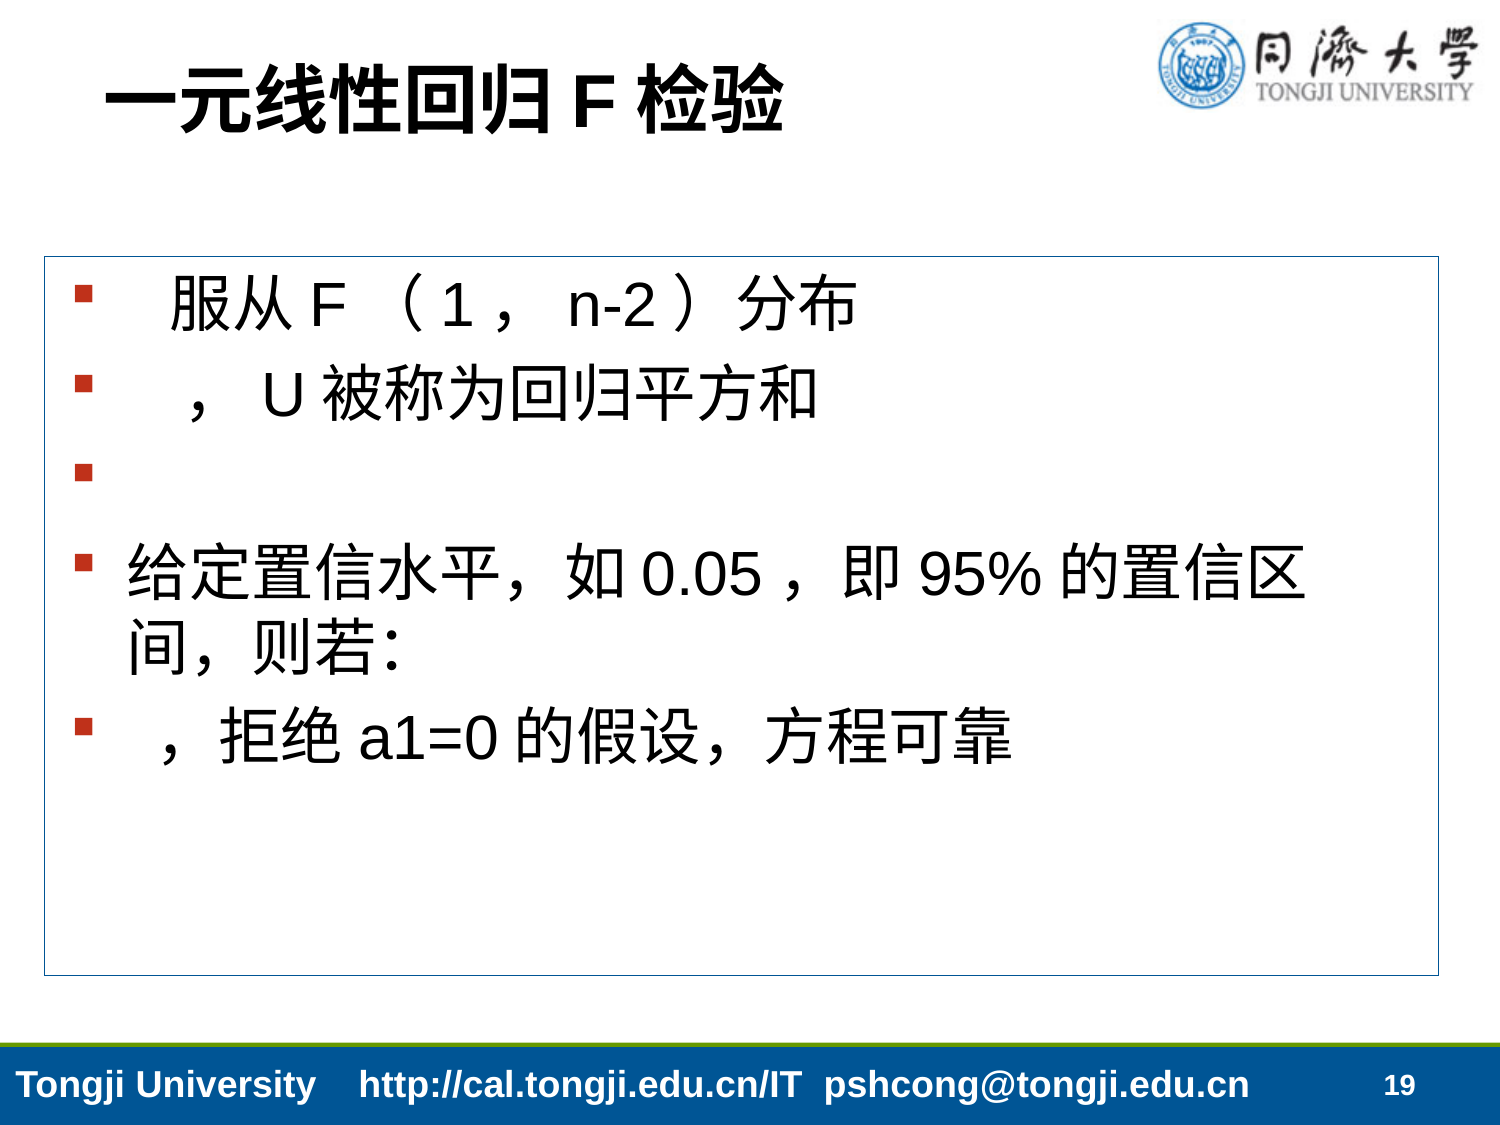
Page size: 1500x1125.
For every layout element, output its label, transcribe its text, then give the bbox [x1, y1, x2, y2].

title 一元线性回归F检验 [88, 1, 1395, 152]
picture [1395, 19, 1495, 113]
